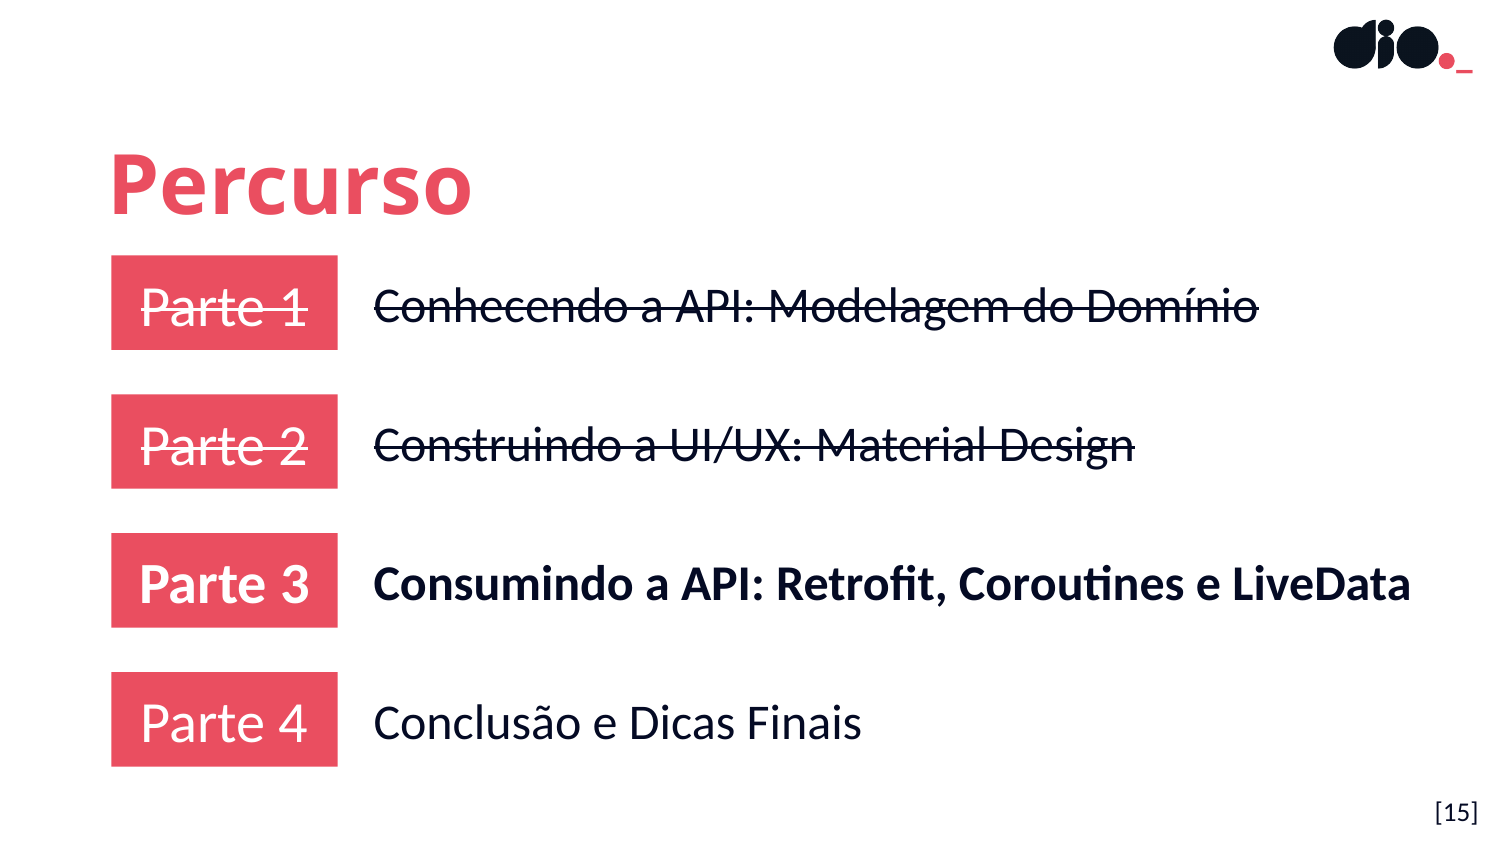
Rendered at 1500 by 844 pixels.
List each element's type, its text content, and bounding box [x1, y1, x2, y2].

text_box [111, 255, 1488, 351]
text_box Percurso [92, 104, 1309, 243]
picture [1333, 19, 1473, 74]
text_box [111, 532, 1488, 628]
slide_number [‹#›] [1403, 779, 1494, 844]
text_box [111, 394, 1488, 490]
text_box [111, 671, 1488, 767]
